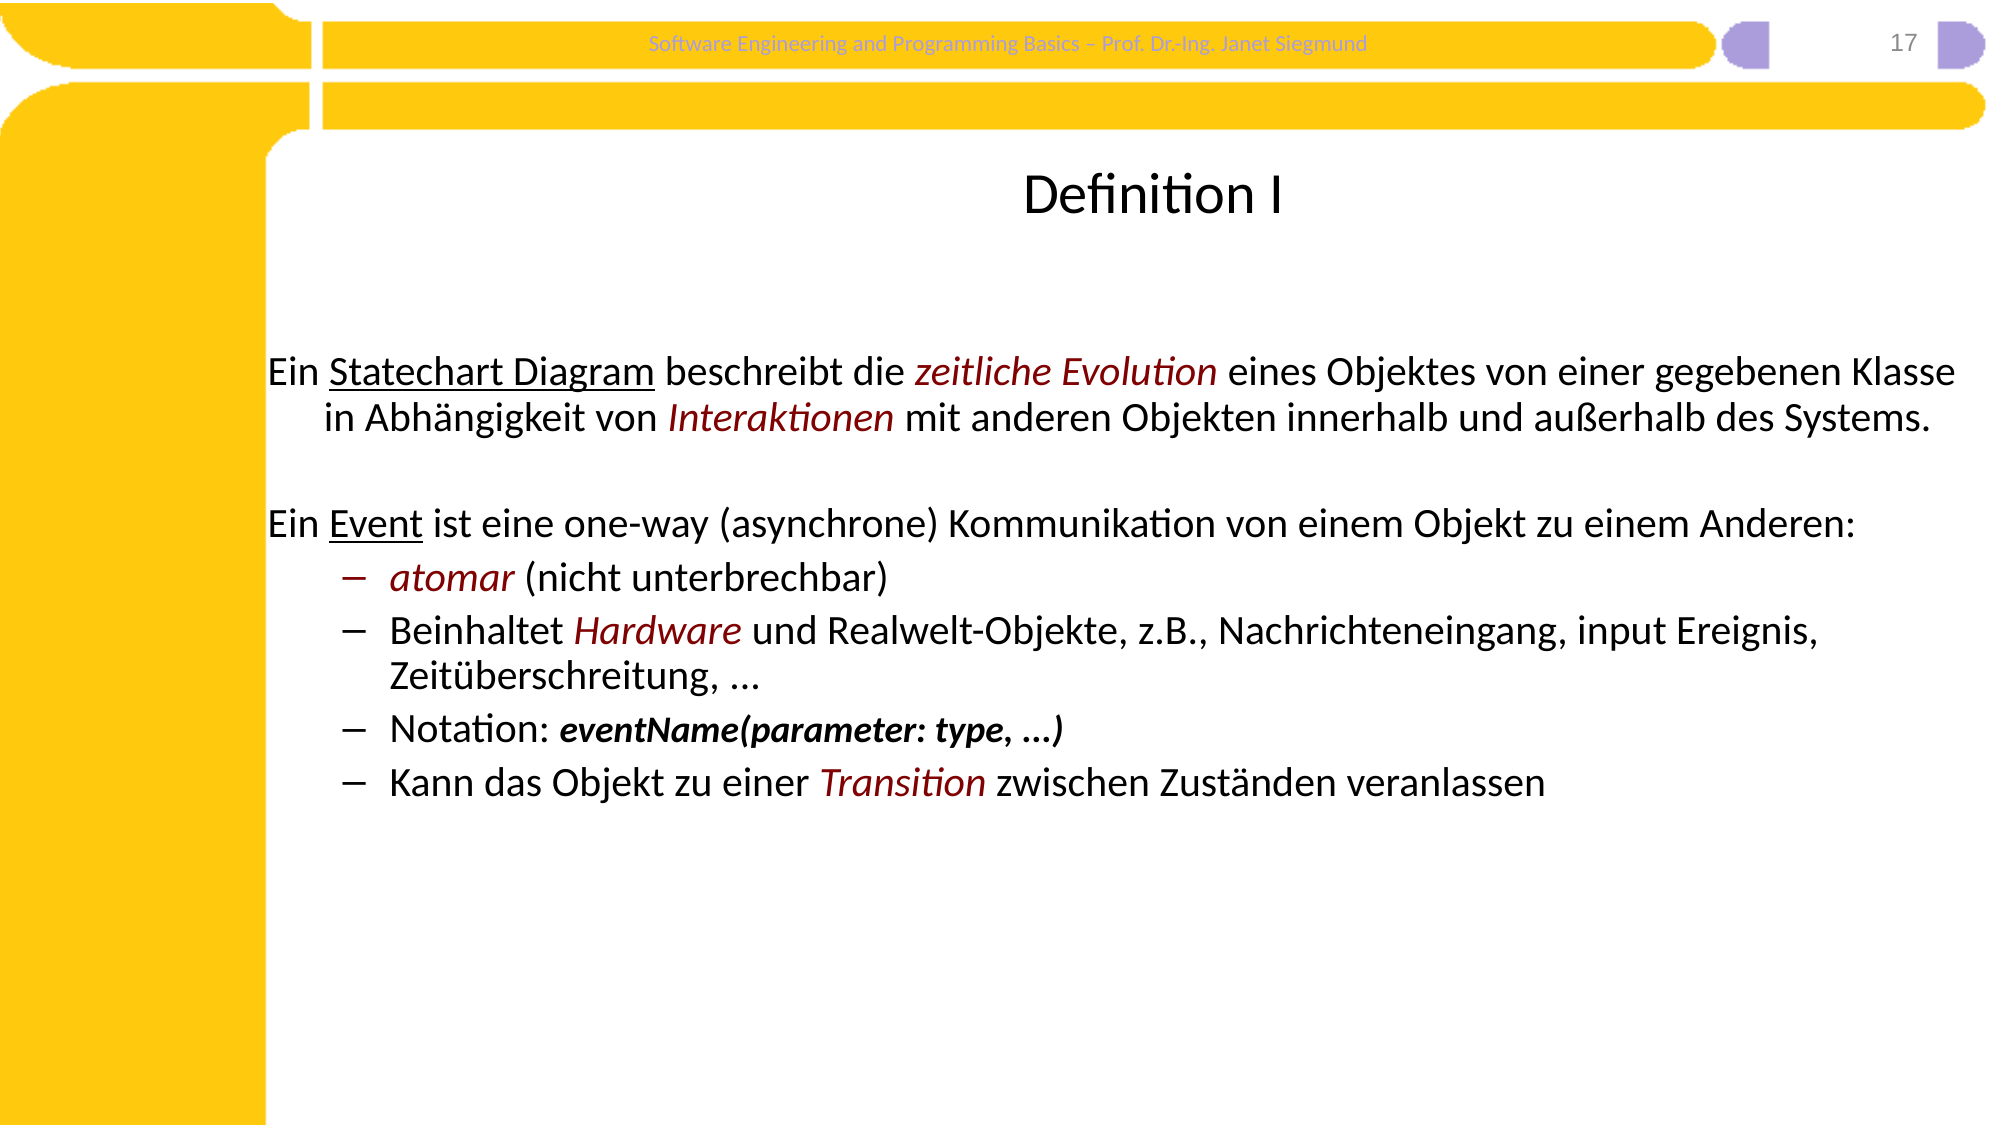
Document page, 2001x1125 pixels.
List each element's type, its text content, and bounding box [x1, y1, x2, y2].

title Definition I [350, 137, 1957, 243]
list Ein Statechart Diagram beschreibt die zeitliche Evolution eines Objektes von einer gegebenen Klasse in Abhängigkeit von Interaktionen mit anderen Objekten innerhalb und außerhalb des Systems. Ein Event ist eine one-way (asynchrone) Kommunikation von einem Objekt zu einem Anderen: atomar (nicht unterbrechbar) Beinhaltet Hardware und Realwelt-Objekte, z.B., Nachrichteneingang, input Ereignis, Zeitüberschreitung, ... Notation: eventName(parameter: type, ...) Kann das Objekt zu einer Transition zwischen Zuständen veranlassen [267, 349, 1993, 1104]
slide_number 17 [1767, 20, 1934, 67]
picture [0, 3, 1999, 1125]
